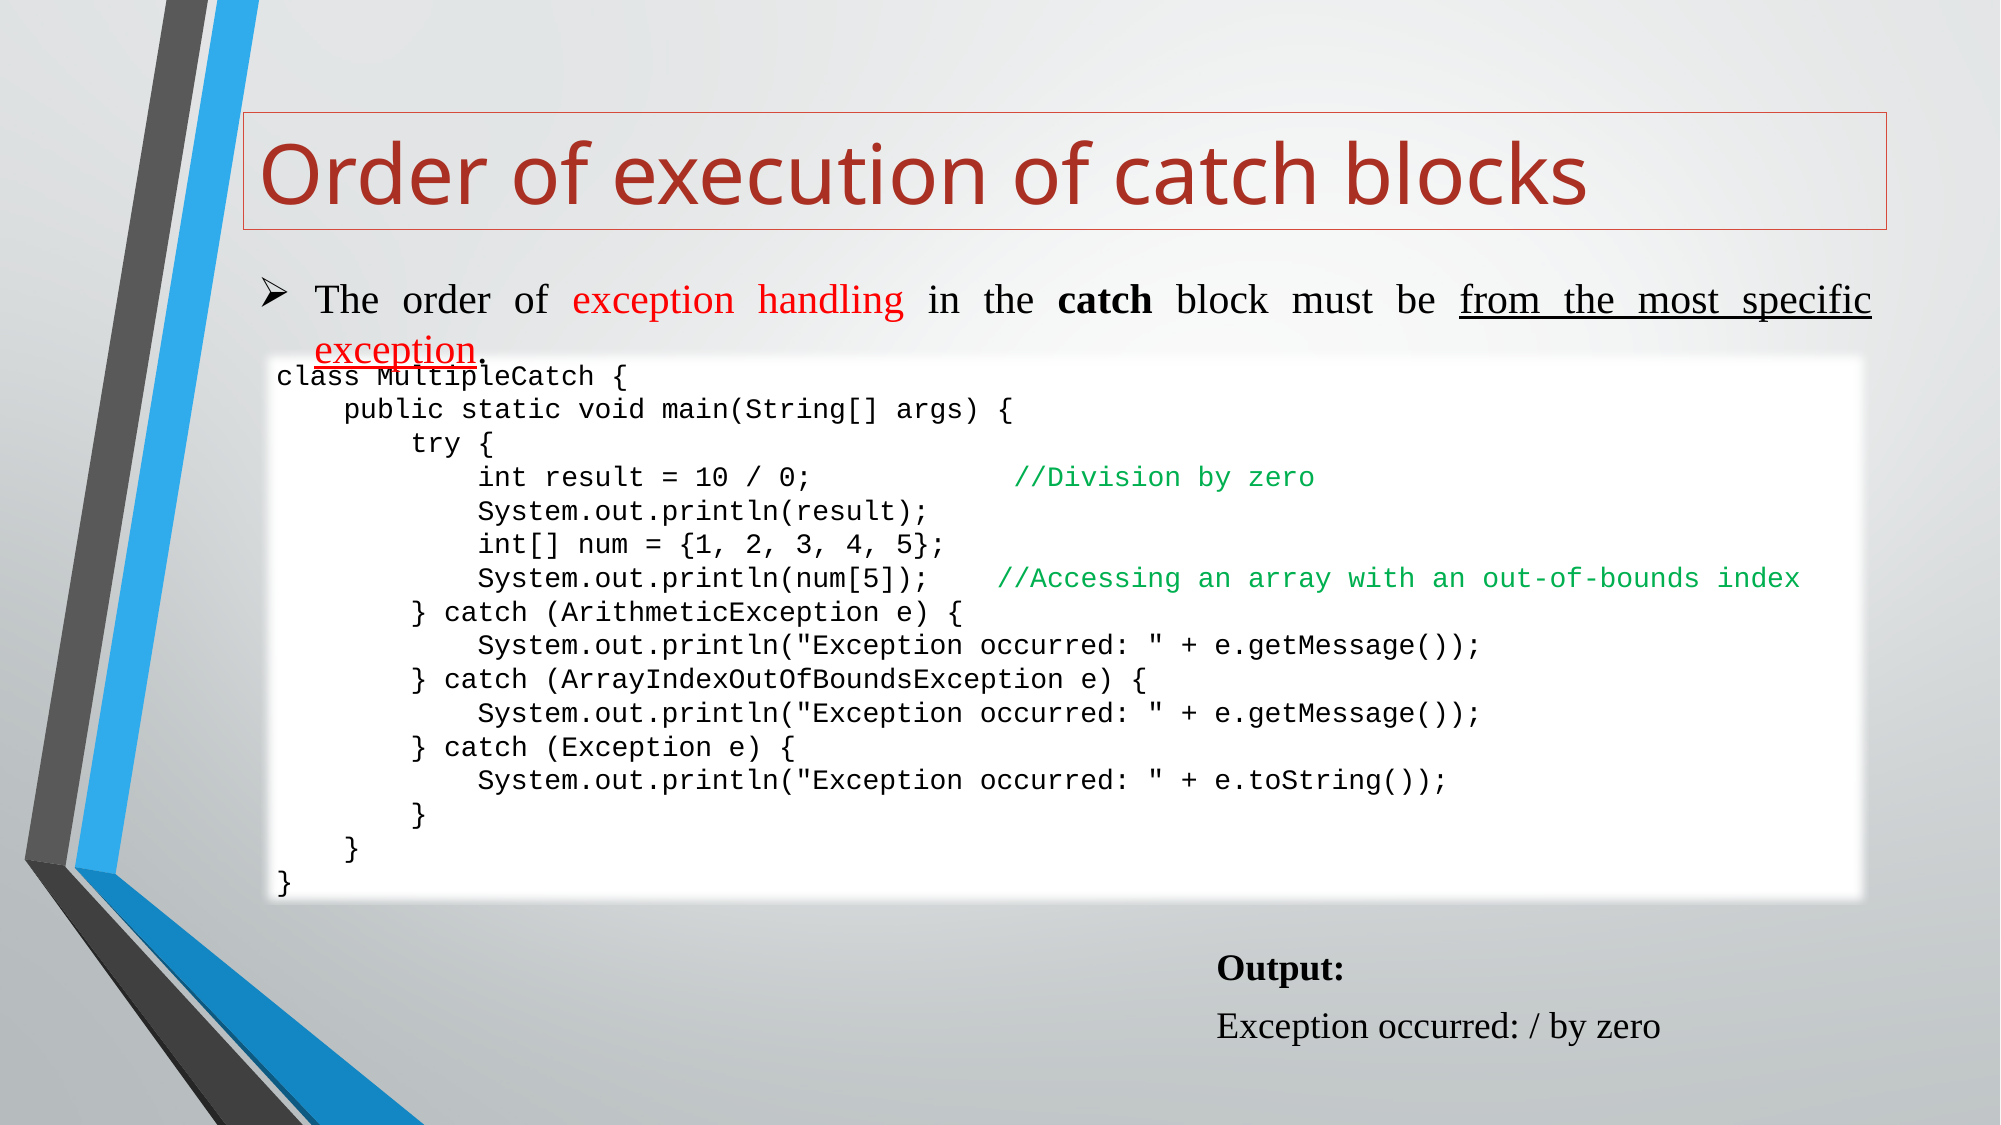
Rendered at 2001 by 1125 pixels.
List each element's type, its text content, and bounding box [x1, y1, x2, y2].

text_box The order of exception handling in the catch block must be from the most specific exception. [243, 264, 1887, 380]
text_box class MultipleCatch { public static void main(String[] args) { try { int result = 10 / 0; //Division by zero System.out.println(result); int[] num = {1, 2, 3, 4, 5}; System.out.println(num[5]); //Accessing an array with an out-of-bounds index } catch (ArithmeticException e) { System.out.println("Exception occurred: " + e.getMessage()); } catch (ArrayIndexOutOfBoundsException e) { System.out.println("Exception occurred: " + e.getMessage()); } catch (Exception e) { System.out.println("Exception occurred: " + e.toString()); } } } [277, 380, 1855, 892]
text_box Output: Exception occurred: / by zero [1201, 935, 1887, 1054]
title Order of execution of catch blocks [243, 112, 1887, 230]
